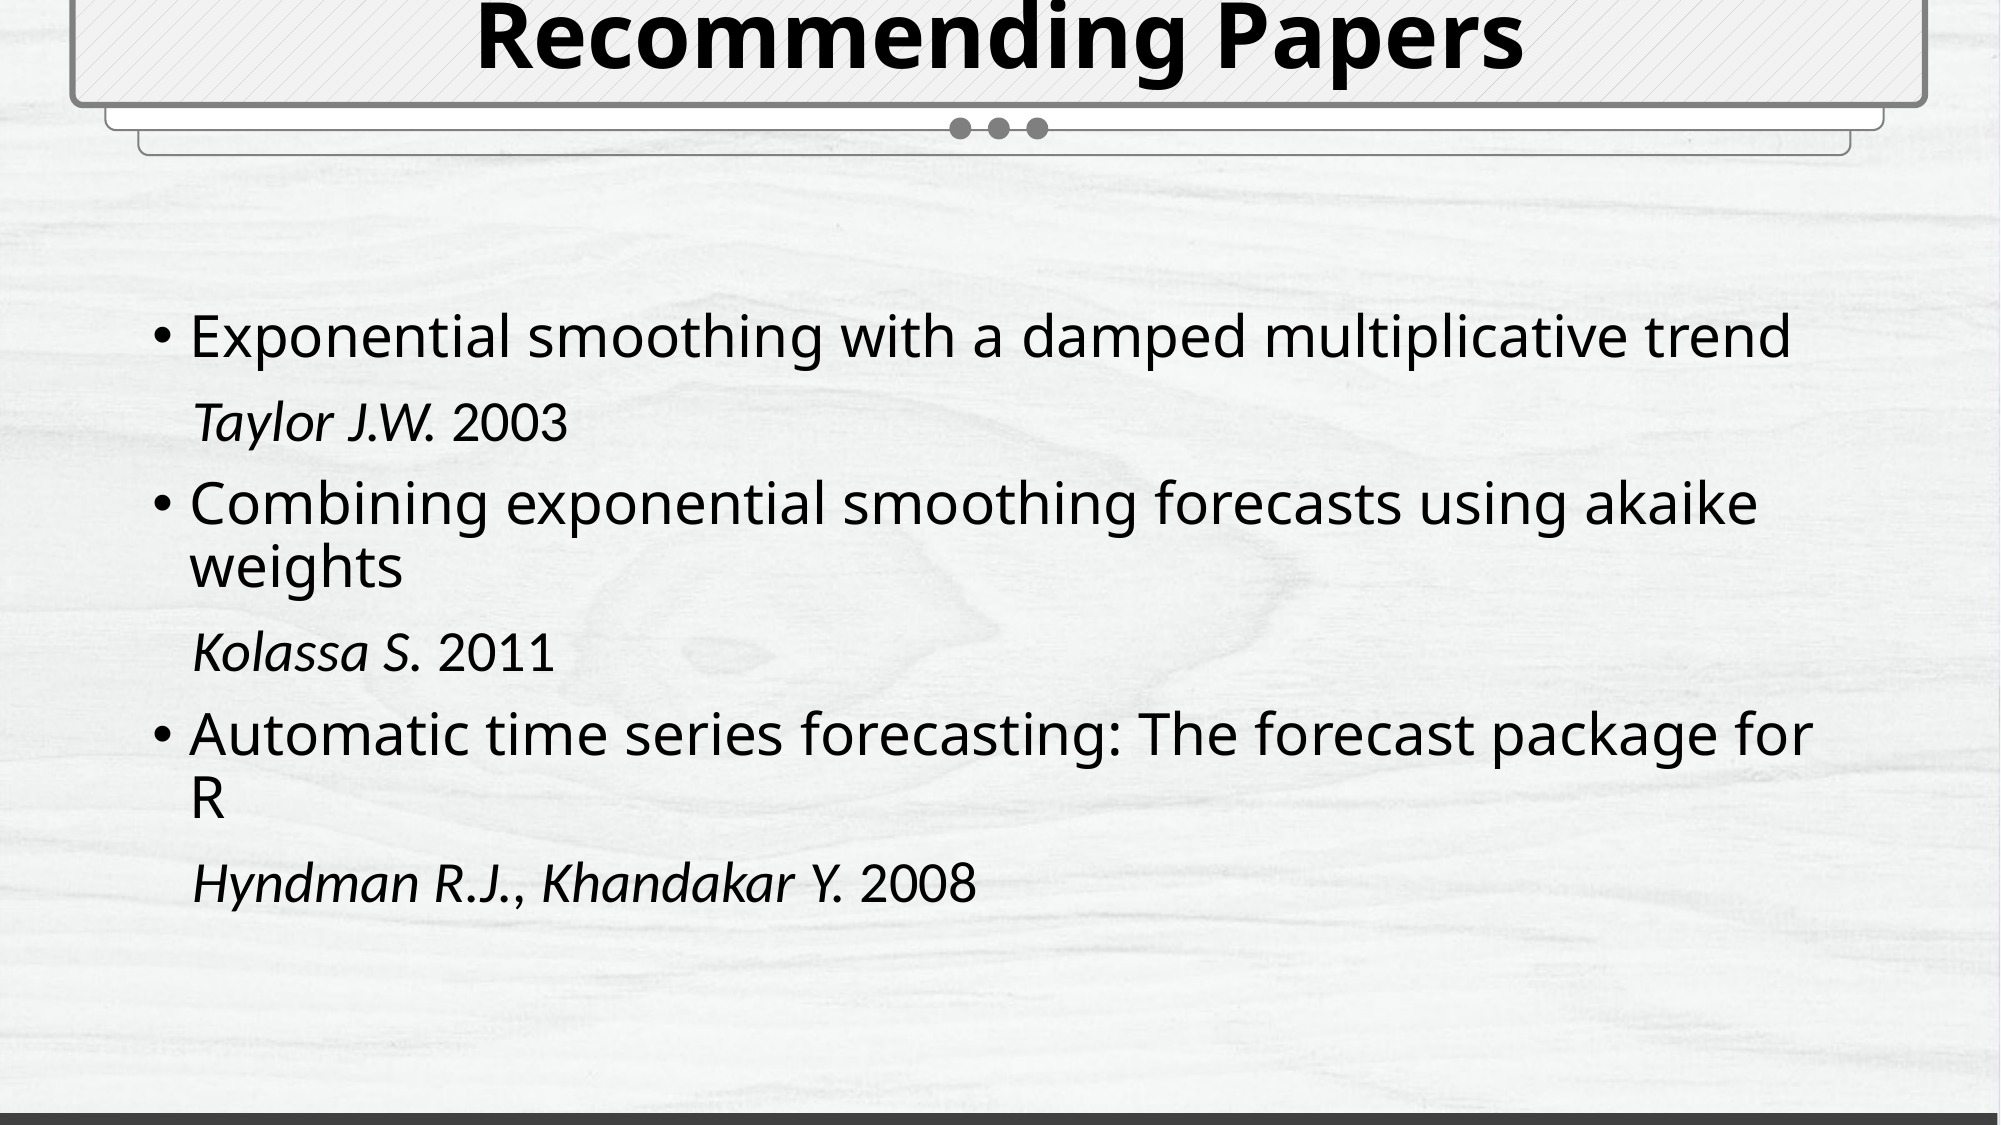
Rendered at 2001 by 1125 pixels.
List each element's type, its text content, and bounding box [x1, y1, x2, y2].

picture [140, 132, 1849, 154]
picture [0, 0, 2001, 1125]
title Recommending Papers [137, 0, 1863, 112]
list Exponential smoothing with a damped multiplicative trend Taylor J.W. 2003 Combining exponential smoothing forecasts using akaike weights Kolassa S. 2011 Automatic time series forecasting: The forecast package for R Hyndman R.J., Khandakar Y. 2008 [137, 299, 1863, 1014]
